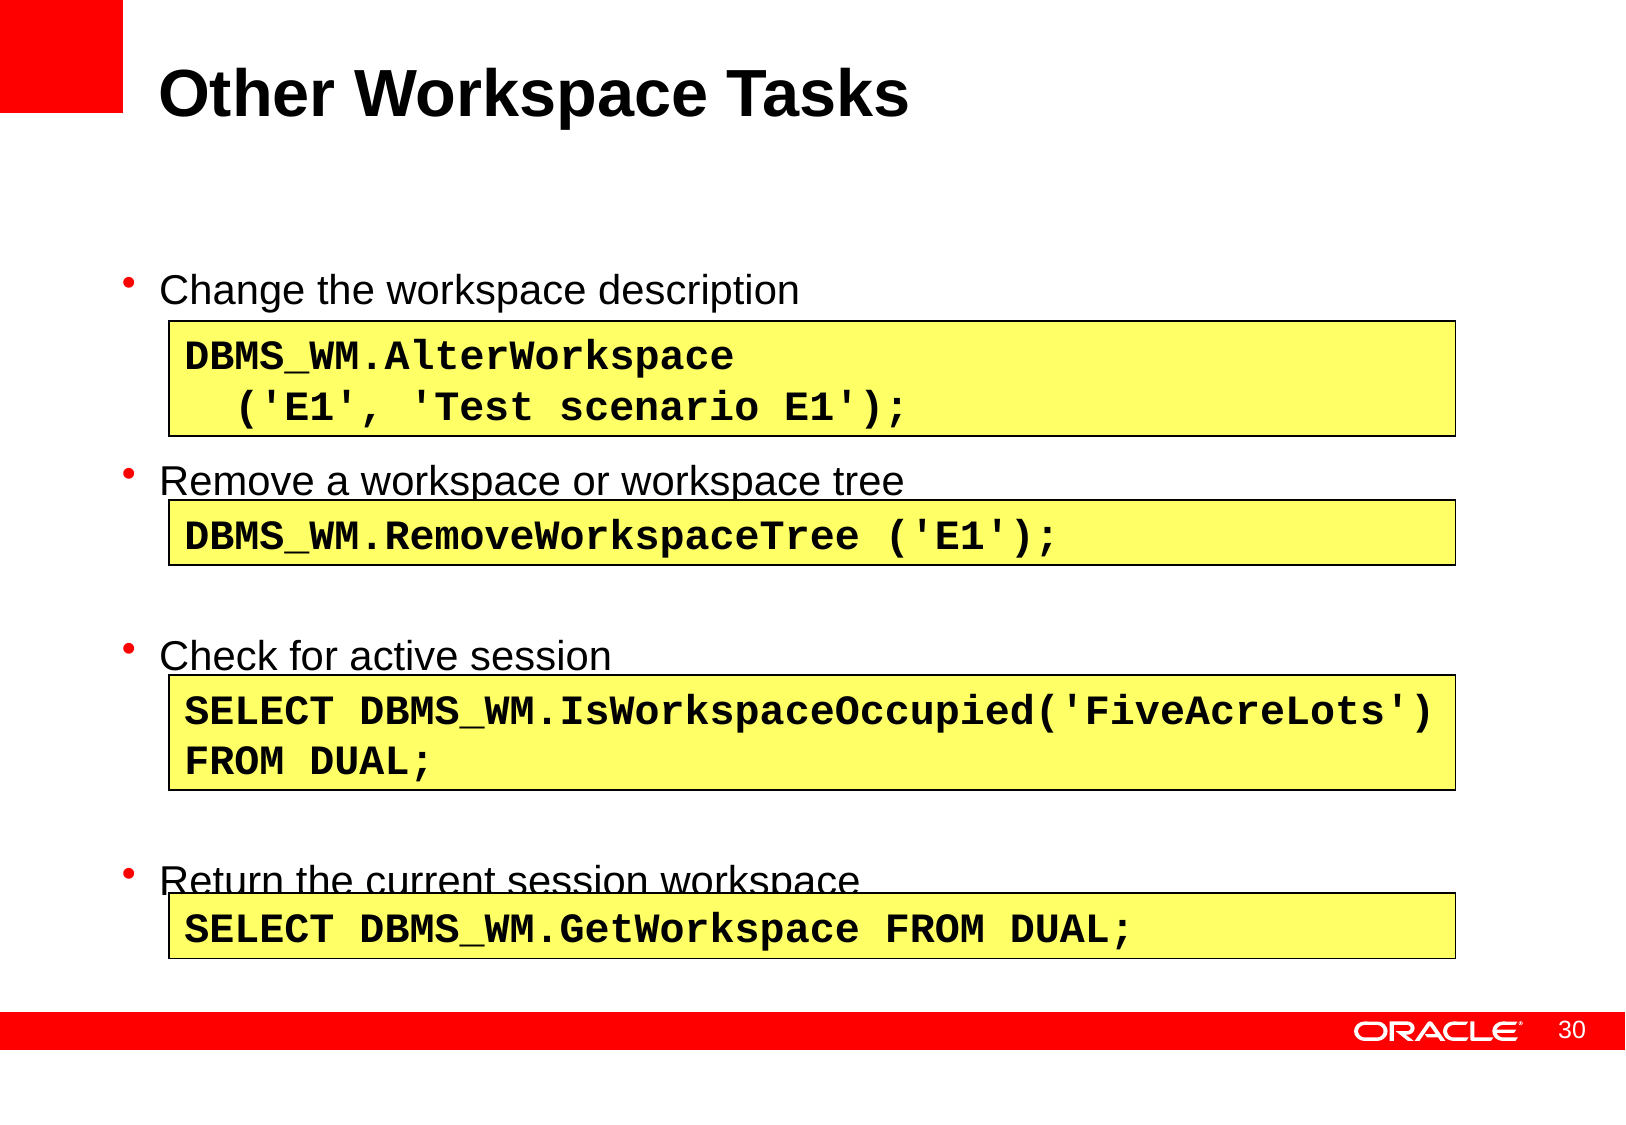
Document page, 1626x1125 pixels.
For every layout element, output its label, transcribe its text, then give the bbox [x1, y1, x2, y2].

picture [0, 1012, 1625, 1050]
title Other Workspace Tasks [157, 49, 1506, 205]
picture [0, 0, 123, 113]
text_box DBMS_WM.RemoveWorkspaceTree ('E1'); [169, 500, 1456, 566]
text_box DBMS_WM.AlterWorkspace ('E1', 'Test scenario E1'); [169, 320, 1456, 436]
text_box SELECT DBMS_WM.IsWorkspaceOccupied('FiveAcreLots') FROM DUAL; [169, 674, 1456, 791]
text_box SELECT DBMS_WM.GetWorkspace FROM DUAL; [169, 893, 1456, 959]
list Change the workspace description Remove a workspace or workspace tree Check for active session Return the current session workspace [121, 262, 1462, 976]
